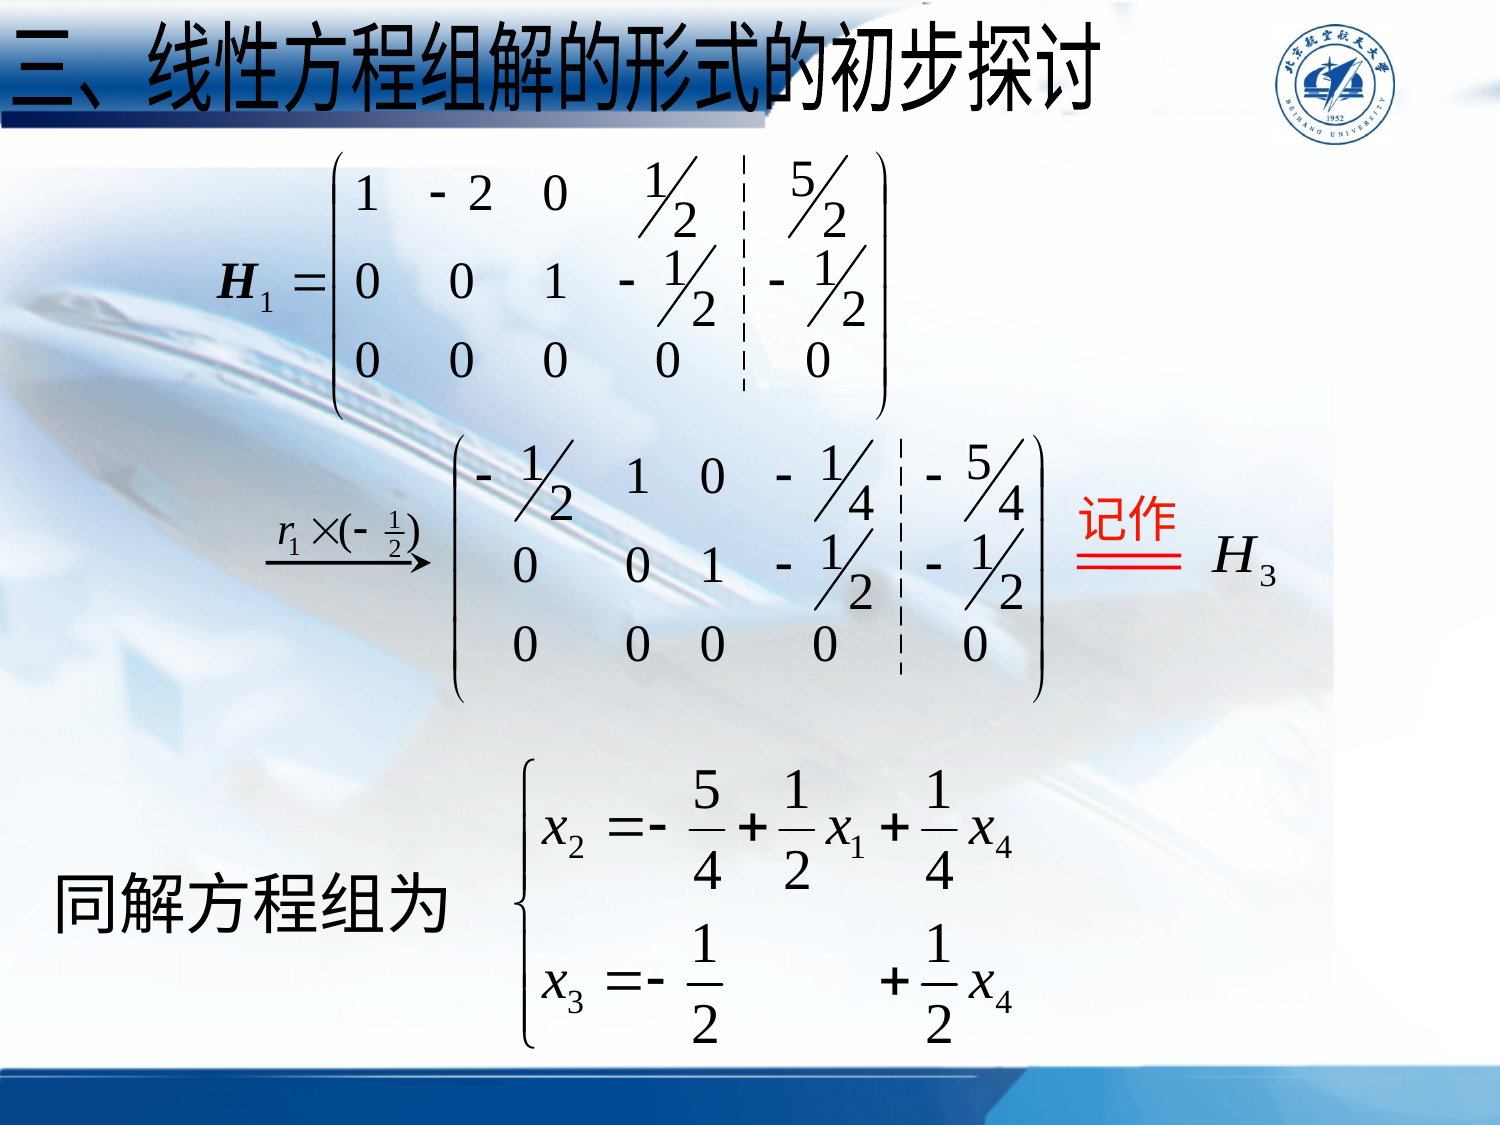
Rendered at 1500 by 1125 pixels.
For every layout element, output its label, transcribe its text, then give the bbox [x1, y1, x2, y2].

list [206, 140, 904, 431]
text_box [1062, 480, 1288, 601]
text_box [265, 499, 432, 567]
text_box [501, 745, 1026, 1063]
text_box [442, 424, 1062, 715]
picture [0, 0, 1500, 1125]
text_box 同解方程组为 [37, 854, 468, 949]
